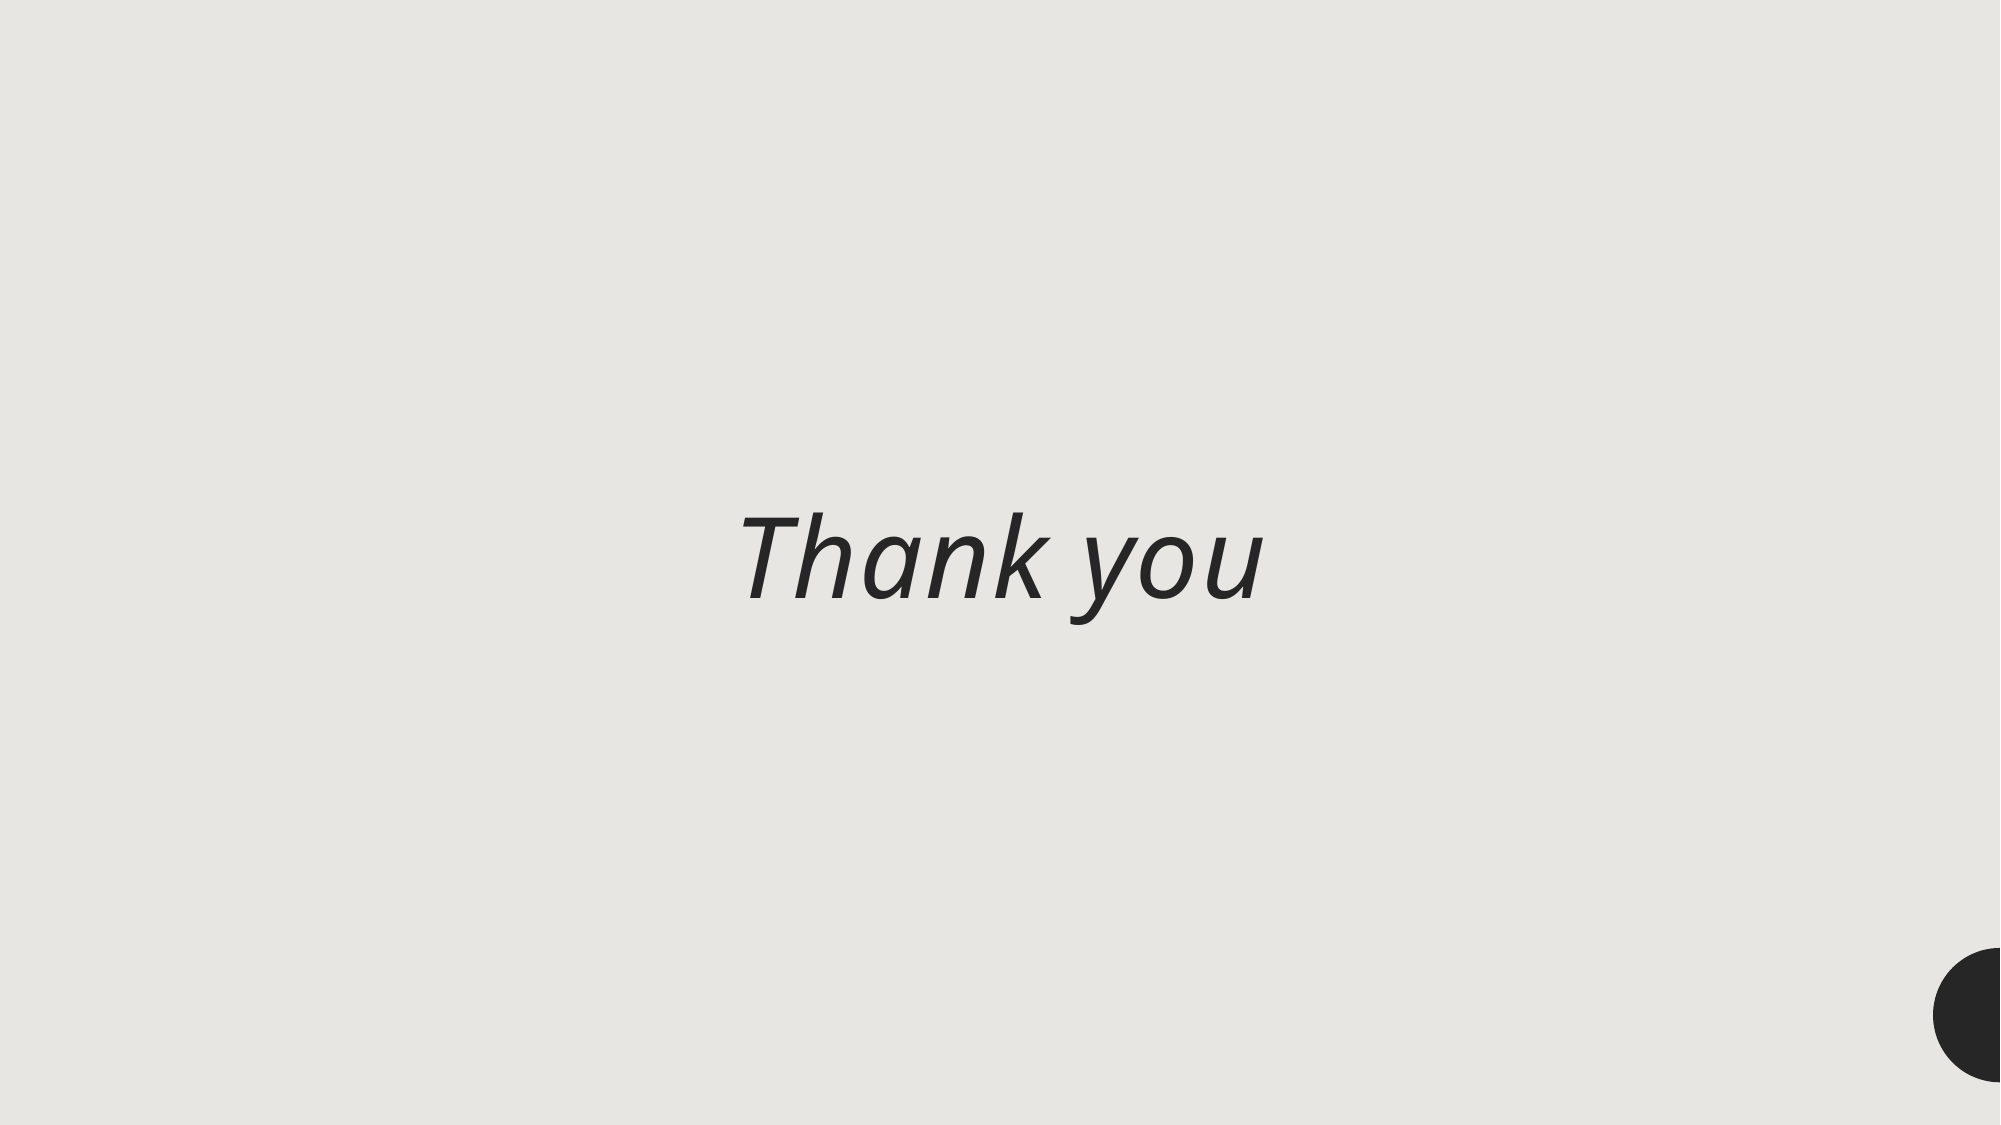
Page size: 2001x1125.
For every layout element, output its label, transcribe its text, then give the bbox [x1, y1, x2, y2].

title Thank you [686, 493, 1315, 631]
